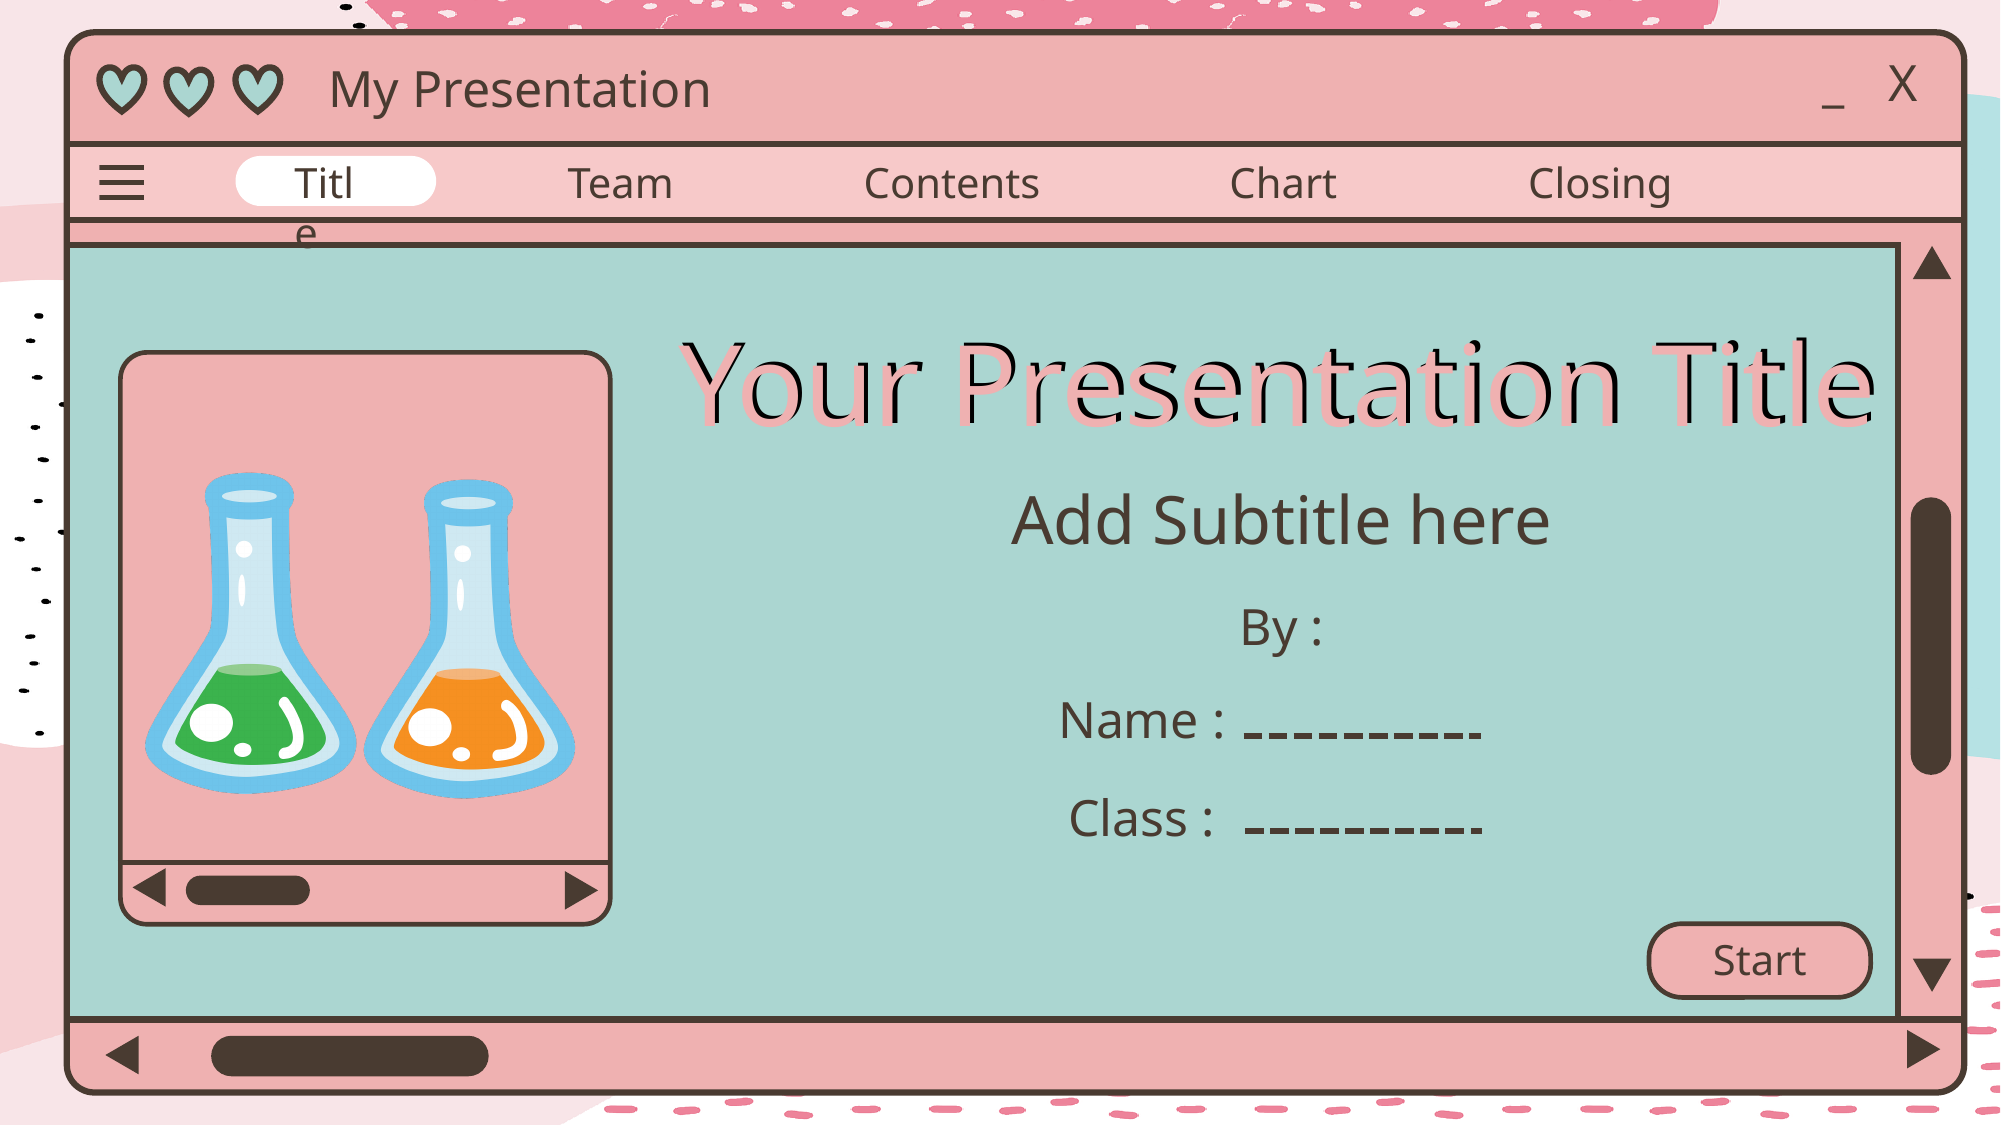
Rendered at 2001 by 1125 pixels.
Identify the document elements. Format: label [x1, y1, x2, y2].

text_box [117, 352, 611, 925]
text_box [66, 32, 1965, 1093]
picture [0, 0, 2001, 1125]
